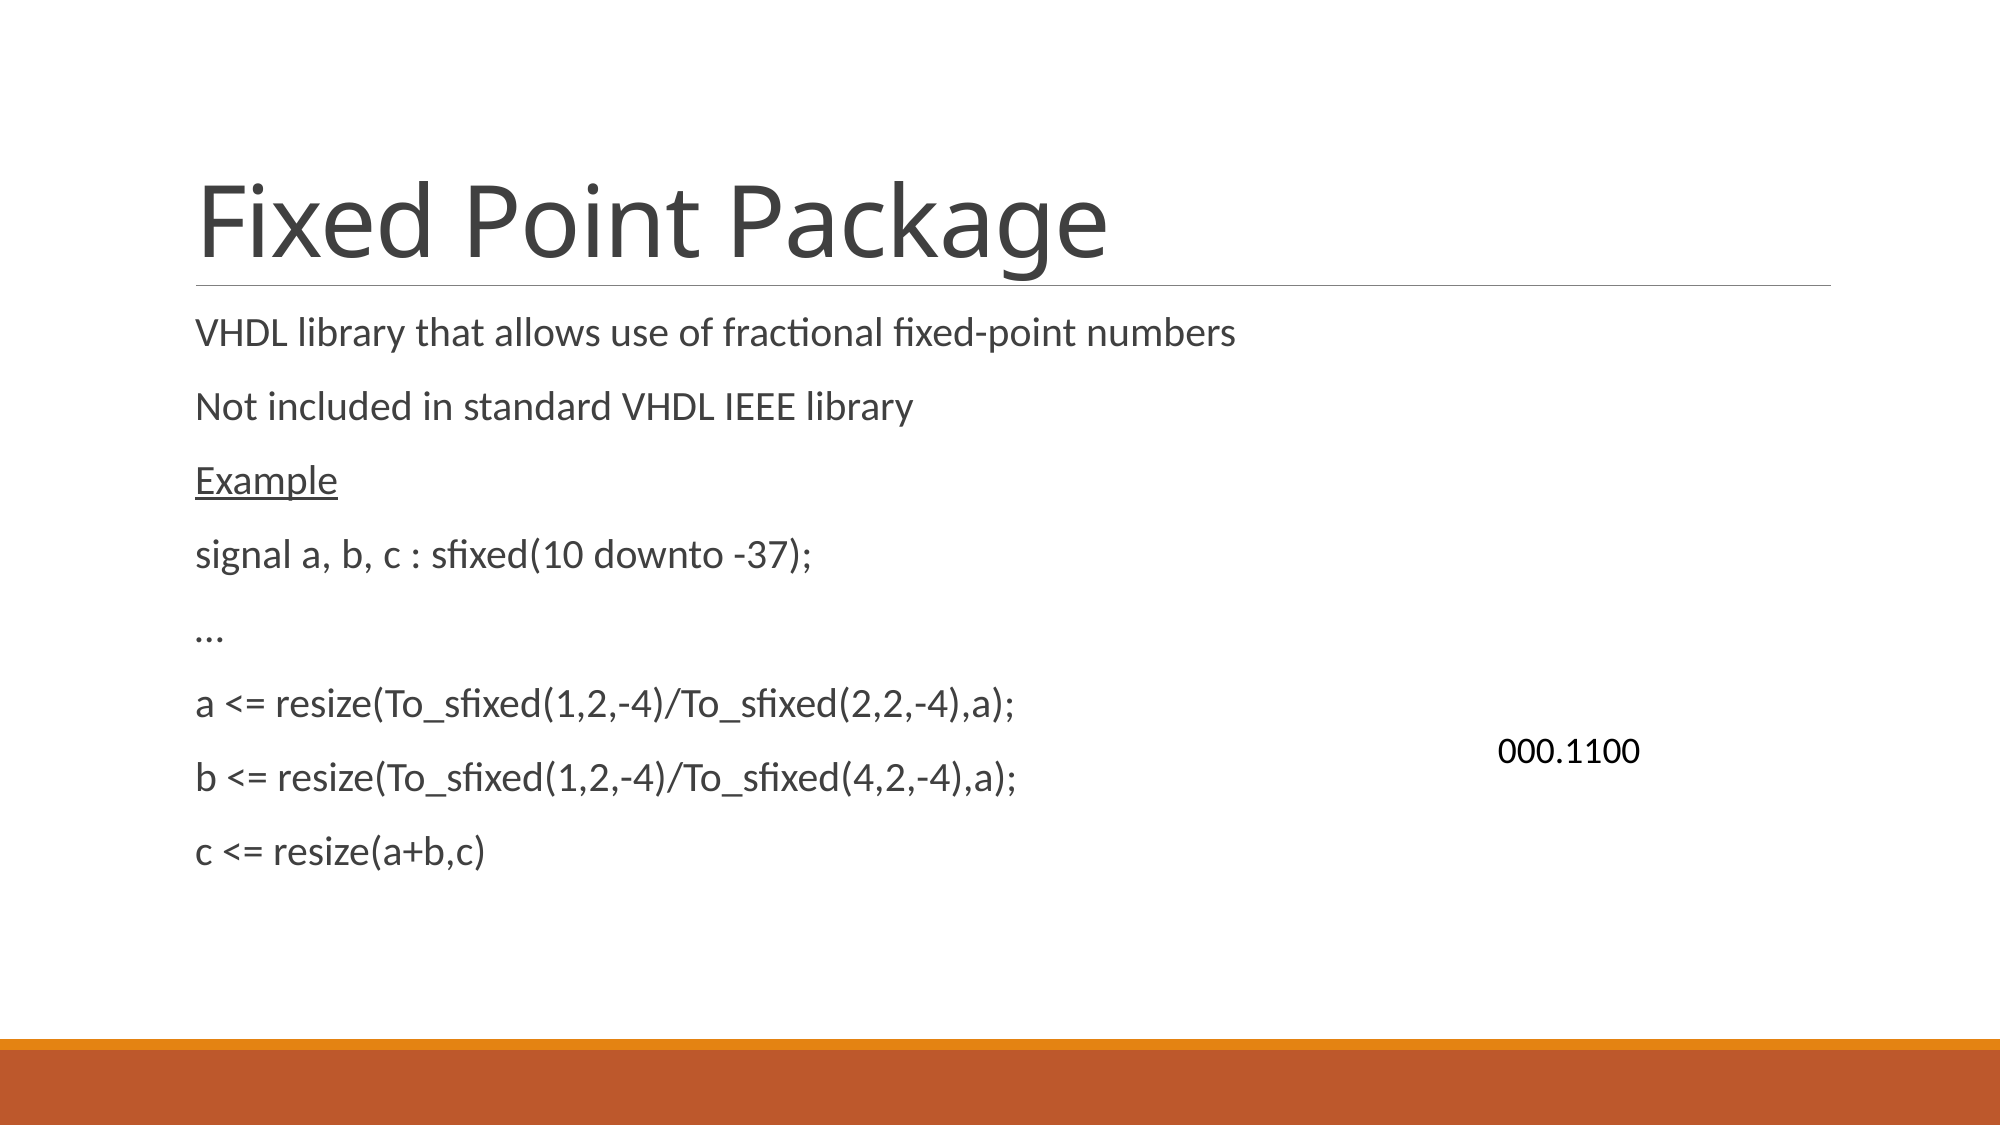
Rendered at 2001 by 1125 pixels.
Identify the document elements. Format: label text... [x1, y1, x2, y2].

title Fixed Point Package [180, 47, 1830, 285]
list VHDL library that allows use of fractional fixed-point numbers Not included in standard VHDL IEEE library Example signal a, b, c : sfixed(10 downto -37); … a <= resize(To_sfixed(1,2,-4)/To_sfixed(2,2,-4),a); b <= resize(To_sfixed(1,2,-4)/To_sfixed(4,2,-4),a); c <= resize(a+b,c) [180, 302, 1830, 963]
